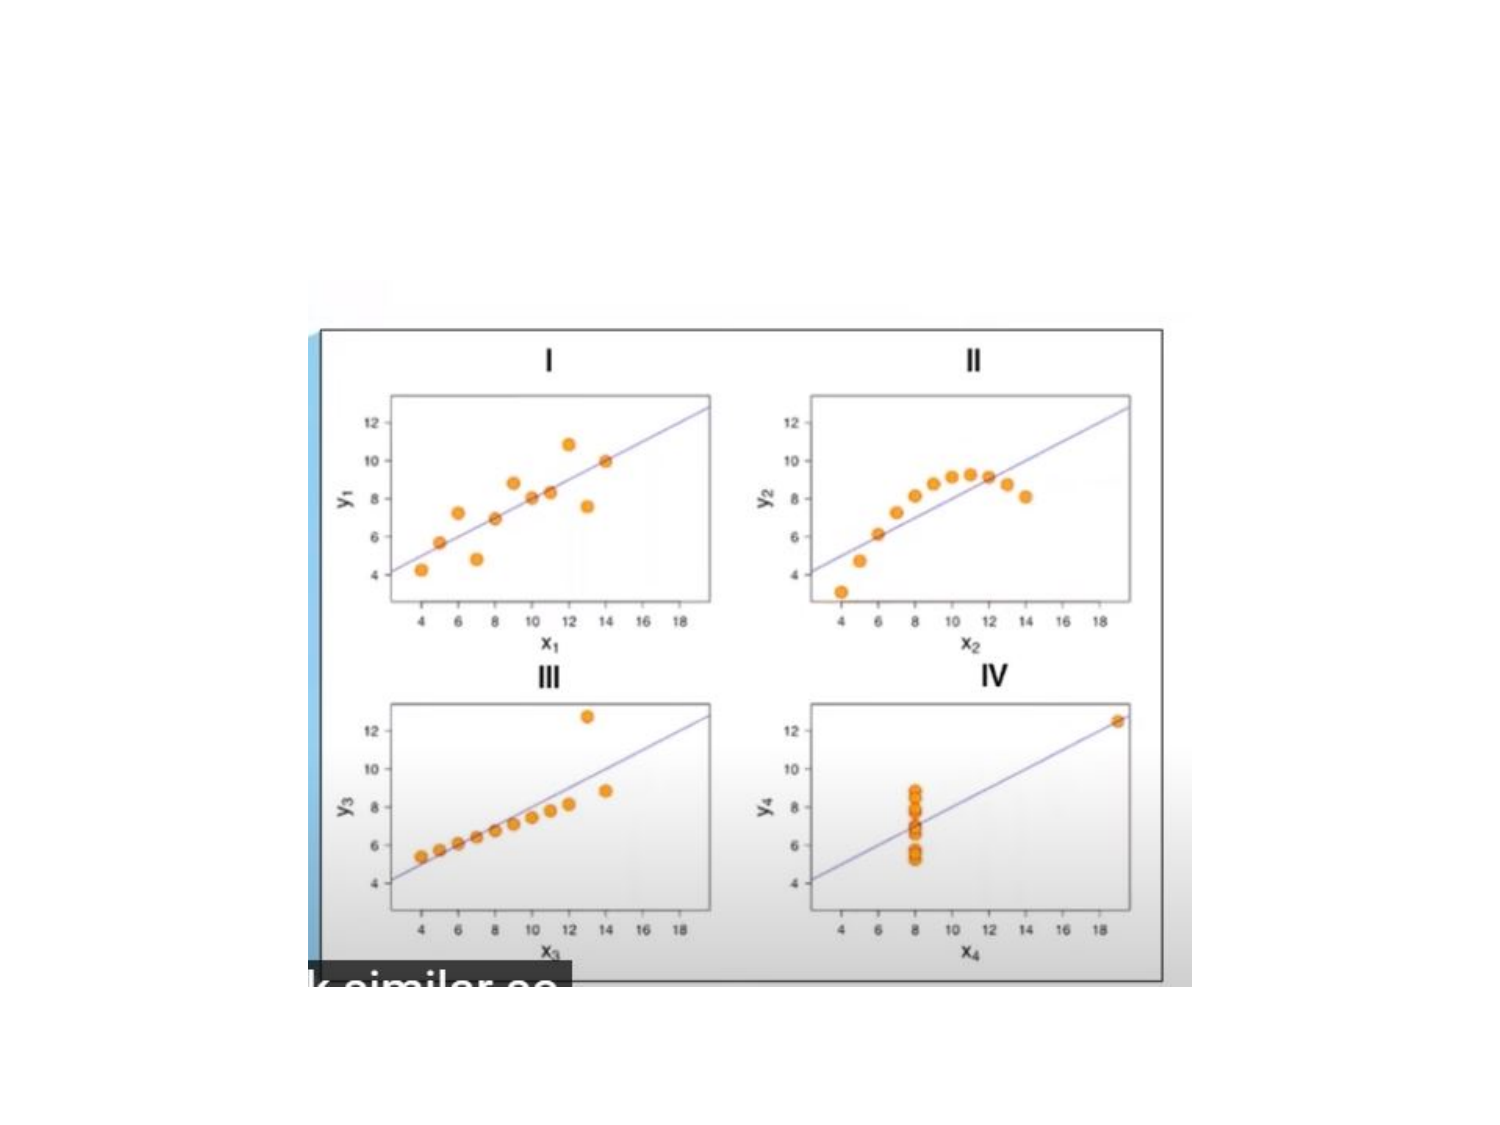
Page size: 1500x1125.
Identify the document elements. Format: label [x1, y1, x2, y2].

list [308, 280, 1192, 988]
